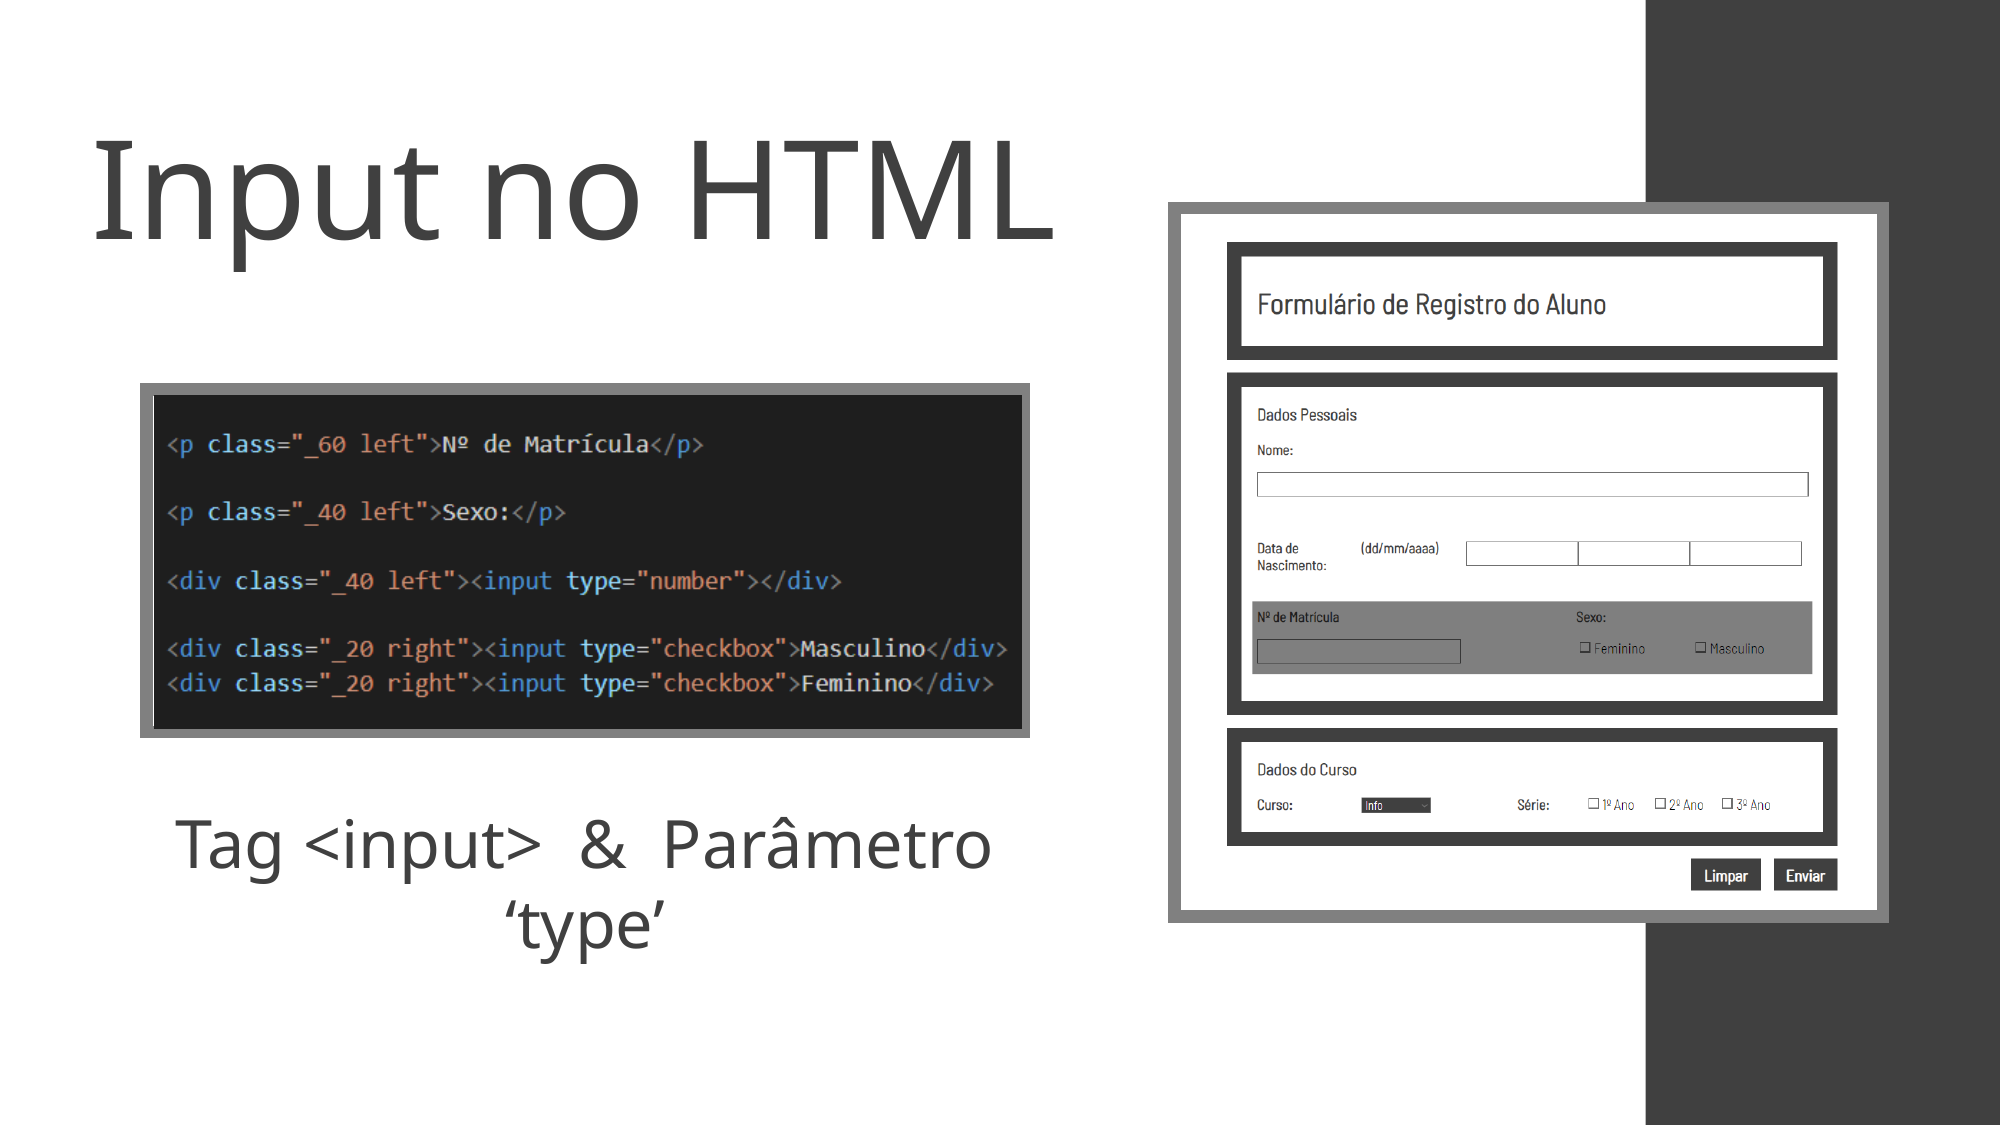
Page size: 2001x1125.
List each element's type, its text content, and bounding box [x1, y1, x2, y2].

text_box Tag <input> & Parâmetro ‘type’ [146, 794, 1024, 970]
text_box Input no HTML [4, 95, 1651, 275]
text_box [1645, 0, 2000, 1125]
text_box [146, 389, 1024, 733]
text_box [1174, 208, 1884, 917]
